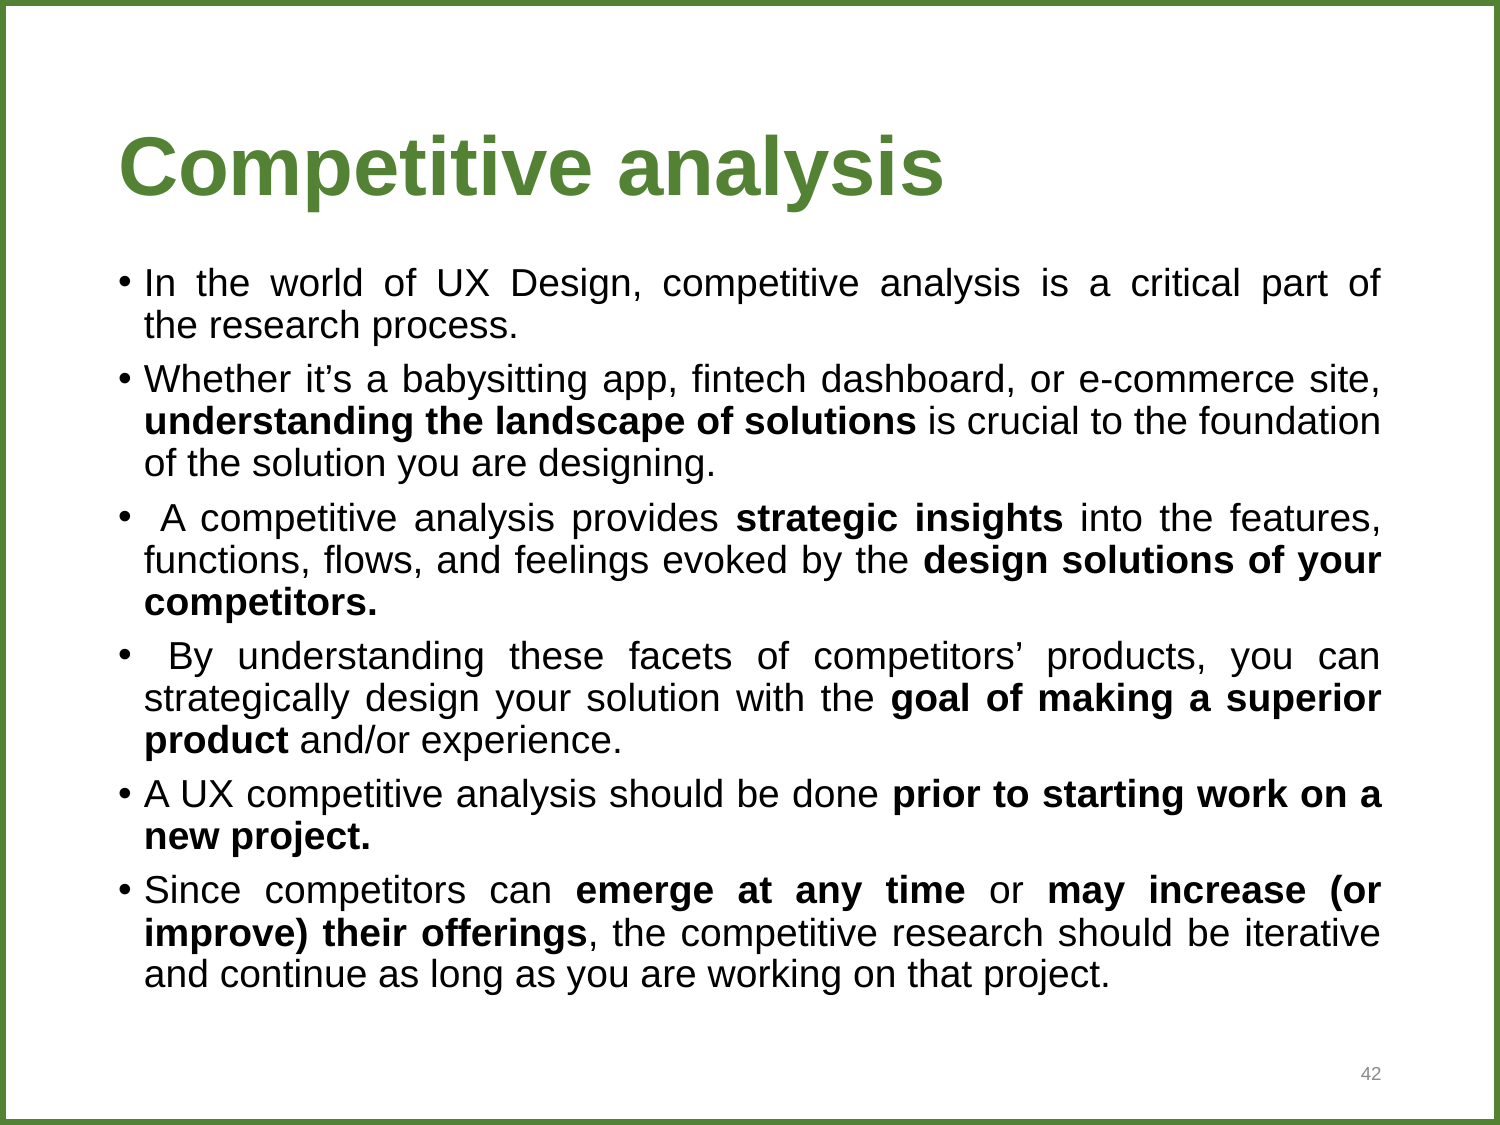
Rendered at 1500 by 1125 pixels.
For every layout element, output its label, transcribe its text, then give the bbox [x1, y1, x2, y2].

list In the world of UX Design, competitive analysis is a critical part of the research process. Whether it’s a babysitting app, fintech dashboard, or e-commerce site, understanding the landscape of solutions is crucial to the foundation of the solution you are designing. A competitive analysis provides strategic insights into the features, functions, flows, and feelings evoked by the design solutions of your competitors. By understanding these facets of competitors’ products, you can strategically design your solution with the goal of making a superior product and/or experience. A UX competitive analysis should be done prior to starting work on a new project. Since competitors can emerge at any time or may increase (or improve) their offerings, the competitive research should be iterative and continue as long as you are working on that project. [103, 255, 1397, 1014]
slide_number 42 [1059, 1042, 1397, 1103]
title Competitive analysis [103, 59, 1397, 255]
